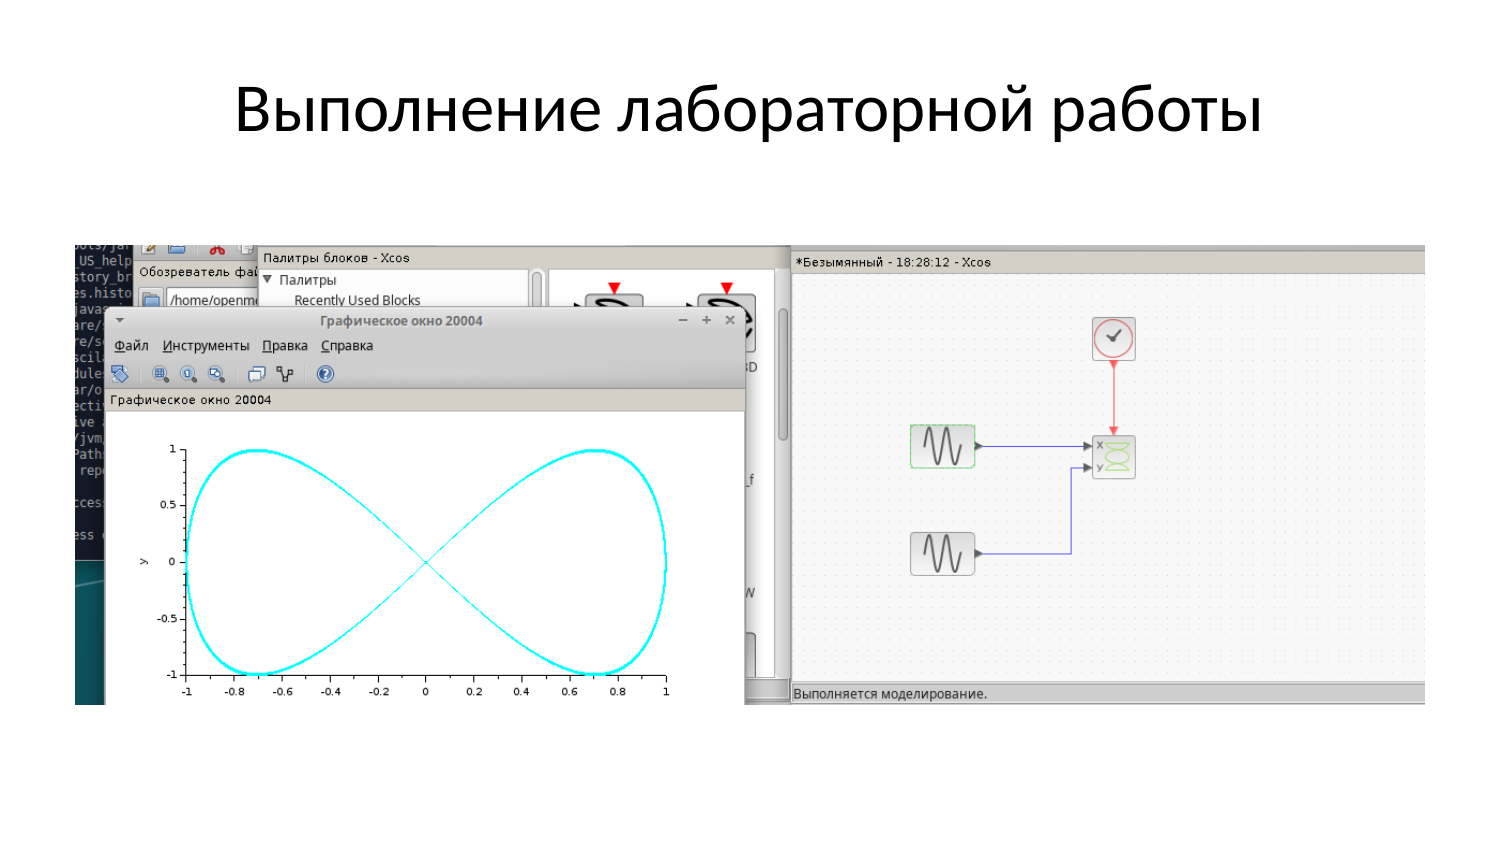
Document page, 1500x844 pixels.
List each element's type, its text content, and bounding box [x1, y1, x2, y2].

picture [74, 245, 1426, 705]
title Выполнение лабораторной работы [75, 33, 1425, 175]
